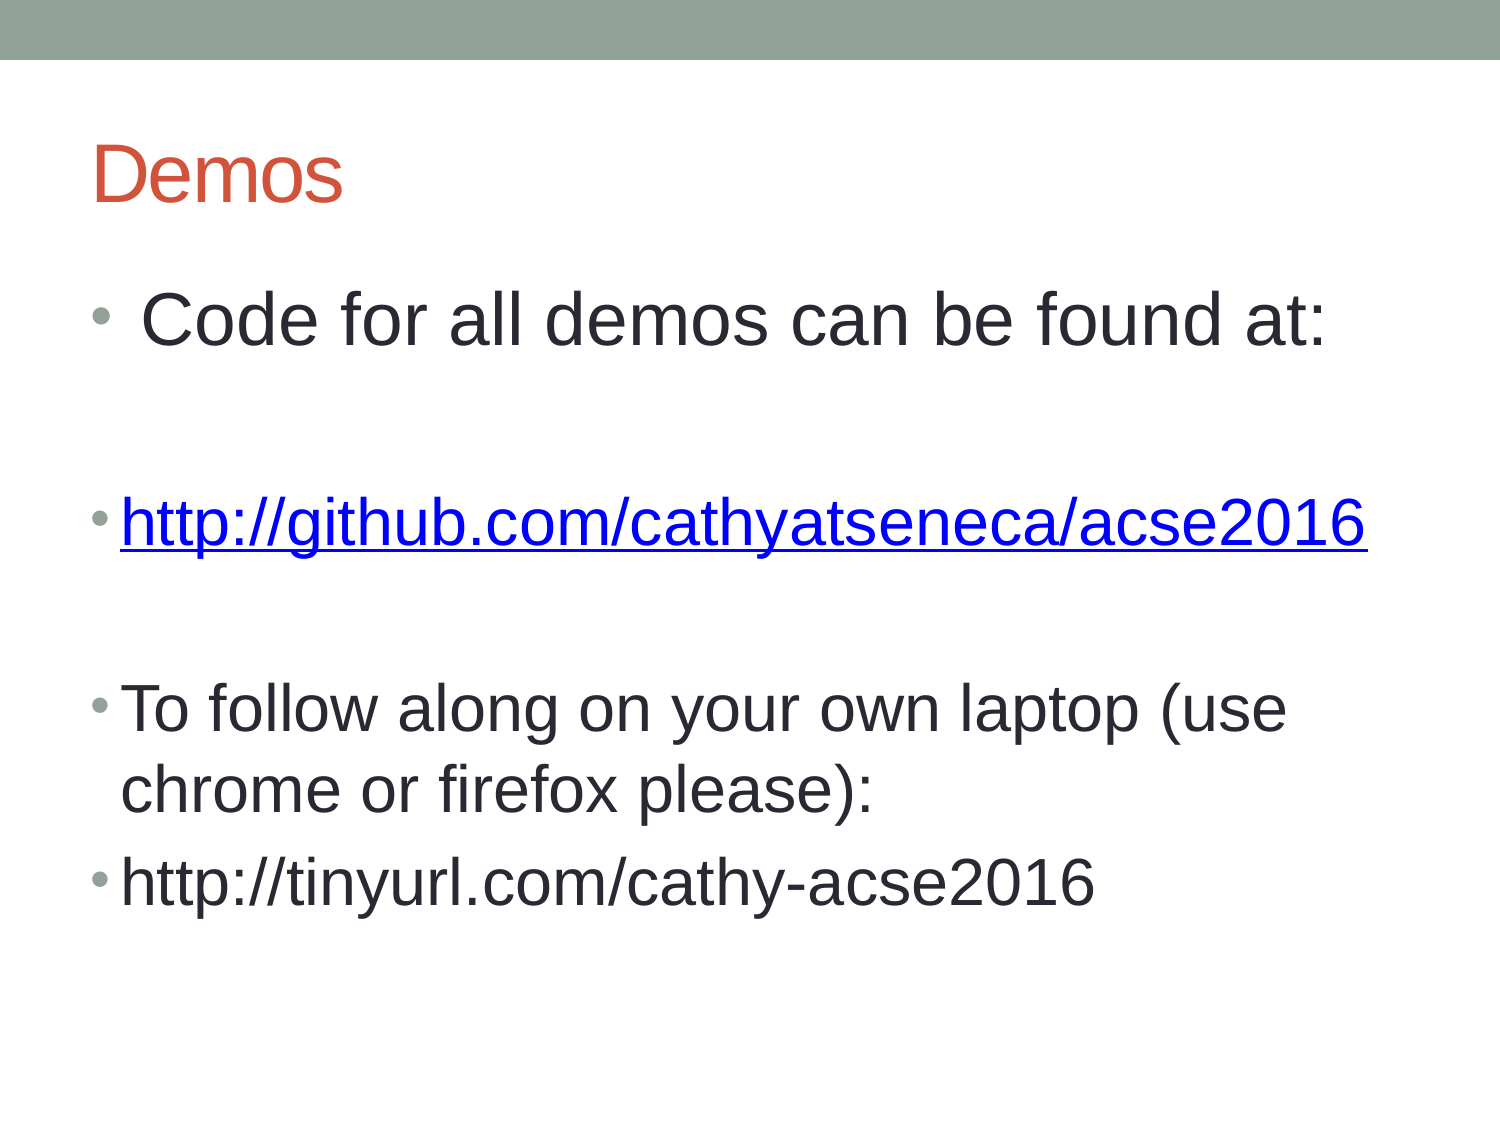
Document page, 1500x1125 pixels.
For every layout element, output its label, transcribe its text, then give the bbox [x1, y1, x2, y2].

title Demos [75, 87, 1425, 250]
list Code for all demos can be found at: http://github.com/cathyatseneca/acse2016 To follow along on your own laptop (use chrome or firefox please): http://tinyurl.com/cathy-acse2016 [75, 262, 1425, 1063]
